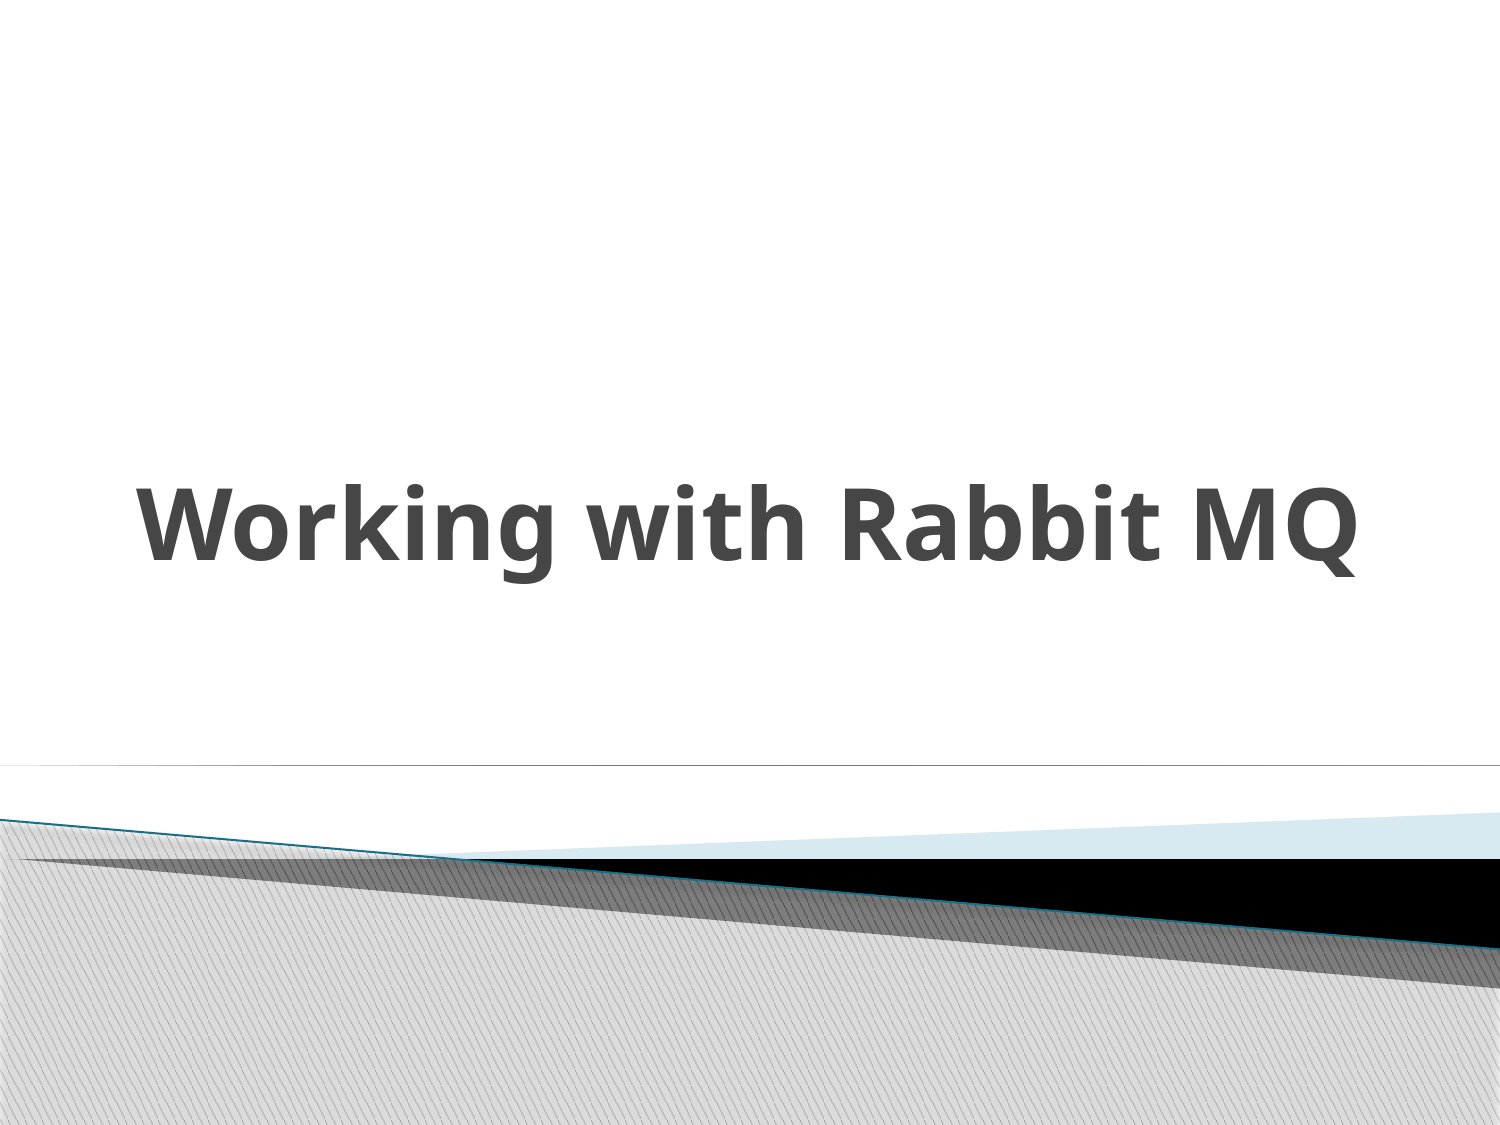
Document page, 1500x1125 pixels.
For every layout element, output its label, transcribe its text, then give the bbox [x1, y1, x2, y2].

title Working with Rabbit MQ [112, 287, 1388, 588]
picture [5, 859, 1500, 989]
